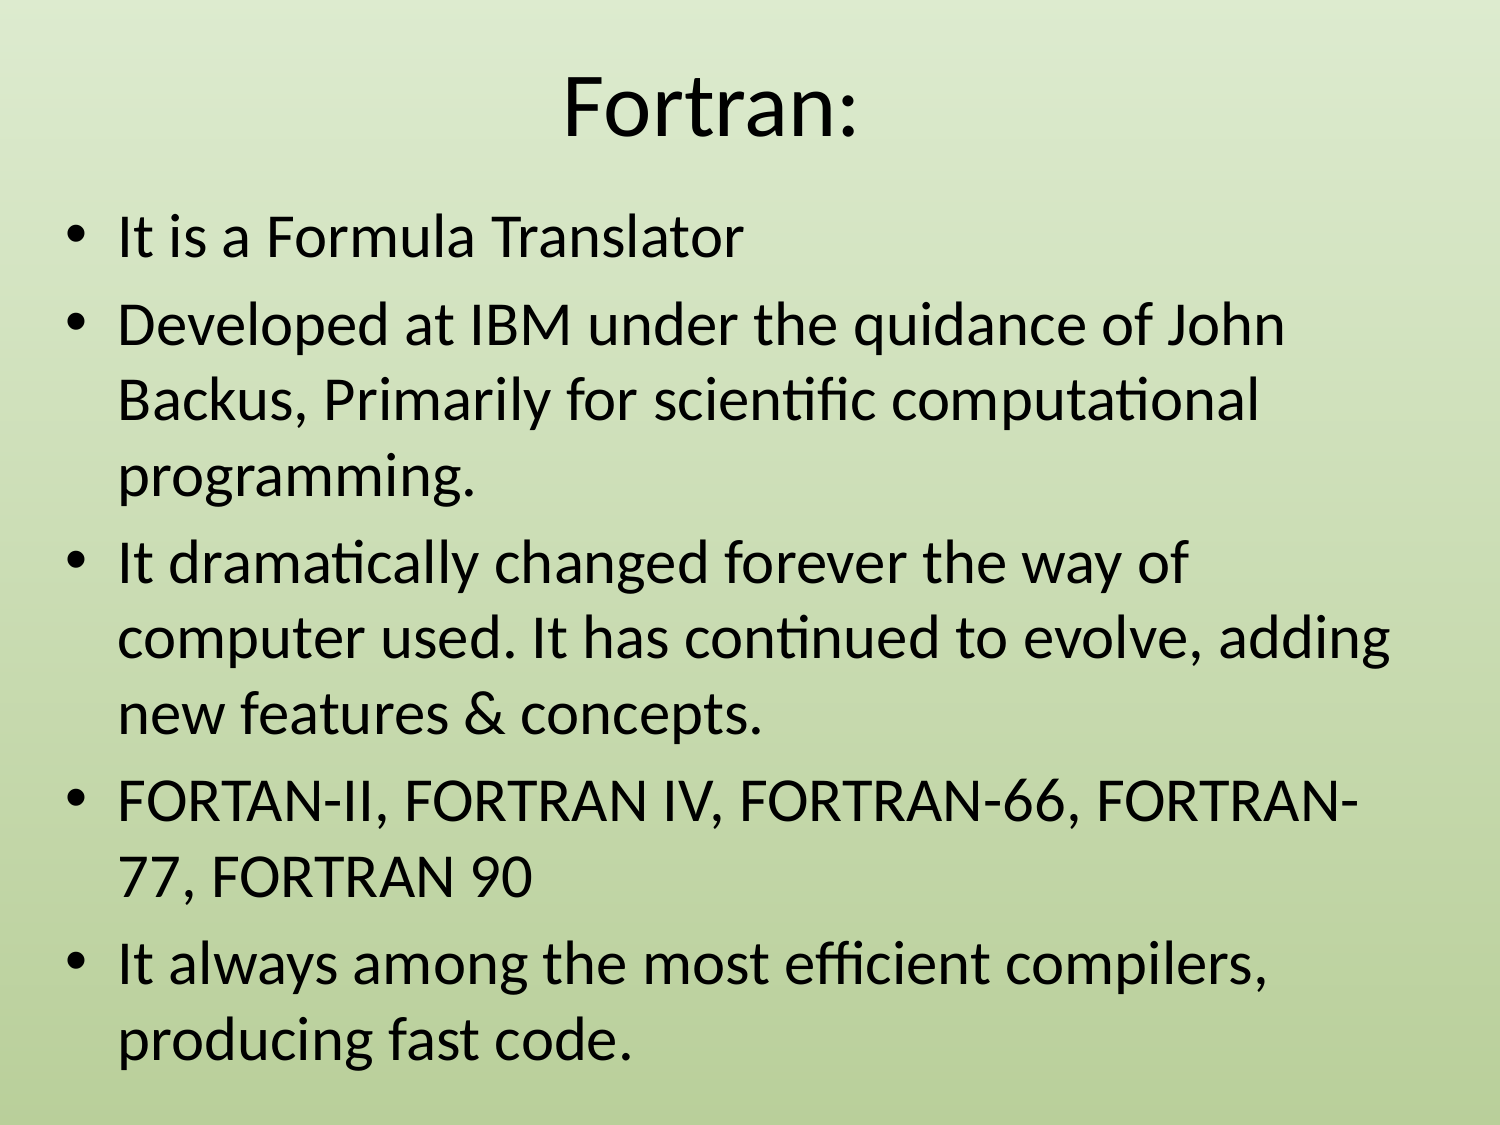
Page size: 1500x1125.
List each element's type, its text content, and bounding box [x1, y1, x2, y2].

list It is a Formula Translator Developed at IBM under the quidance of John Backus, Primarily for scientific computational programming. It dramatically changed forever the way of computer used. It has continued to evolve, adding new features & concepts. FORTAN-II, FORTRAN IV, FORTRAN-66, FORTRAN-77, FORTRAN 90 It always among the most efficient compilers, producing fast code. [50, 187, 1450, 1088]
title Fortran: [37, 5, 1388, 194]
